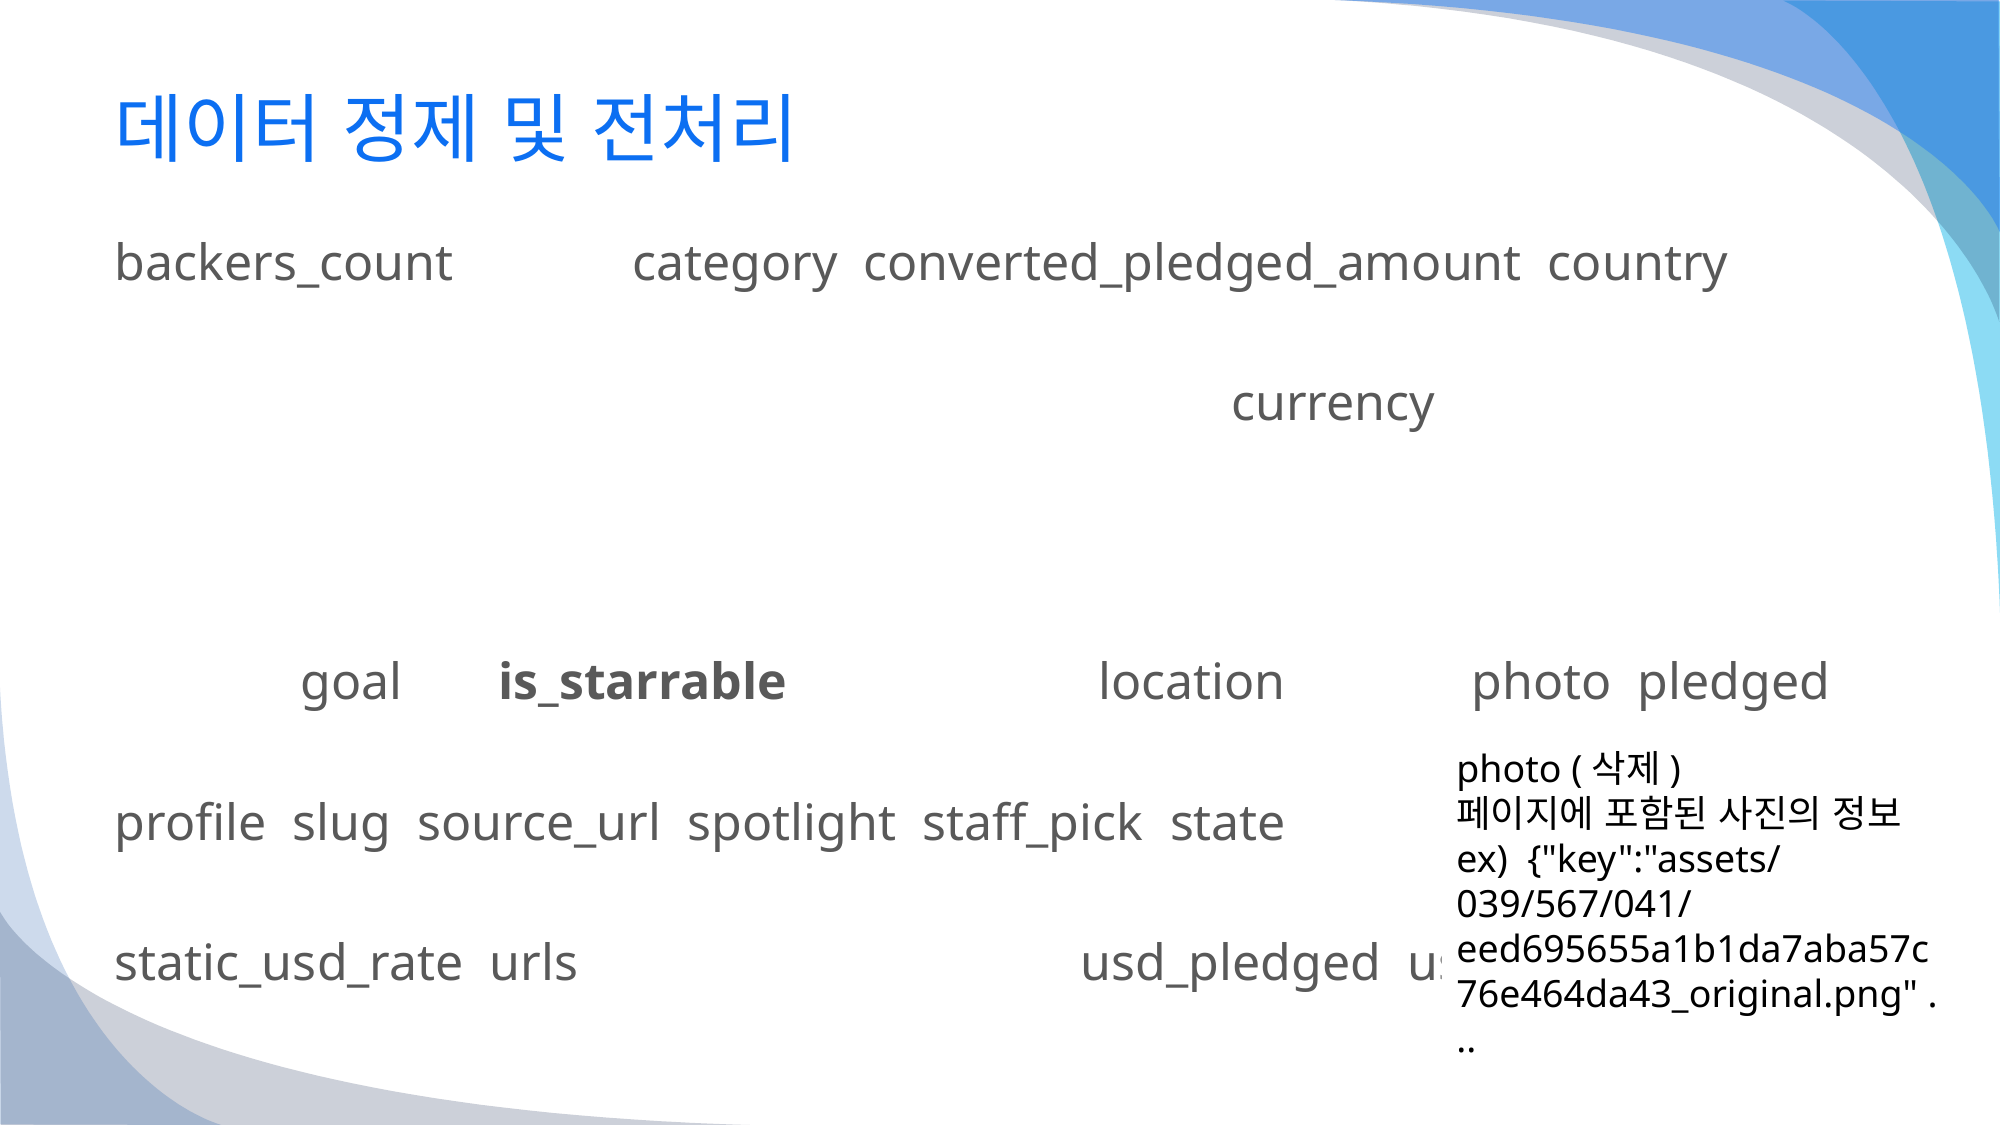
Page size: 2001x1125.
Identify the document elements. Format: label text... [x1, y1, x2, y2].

title 데이터 정제 및 전처리 [99, 50, 1900, 202]
text_box photo (삭제) 페이지에 포함된 사진의 정보 ex) {"key":"assets/039/567/041/eed695655a1b1da7aba57c76e464da43_original.png" ... [1441, 737, 1954, 1067]
list backers_count blurb category converted_pledged_amount country country_displayable_name created_at creator currency currency_symbol currency_trailing_code current_currency deadline disable_communication fx_rate goal id is_starrable launched_atlocation name photo pledged profile slug source_url spotlight staff_pick statestate_changed_at static_usd_rate urls usd_exchange_rate usd_pledged usd_type [99, 222, 1900, 1005]
